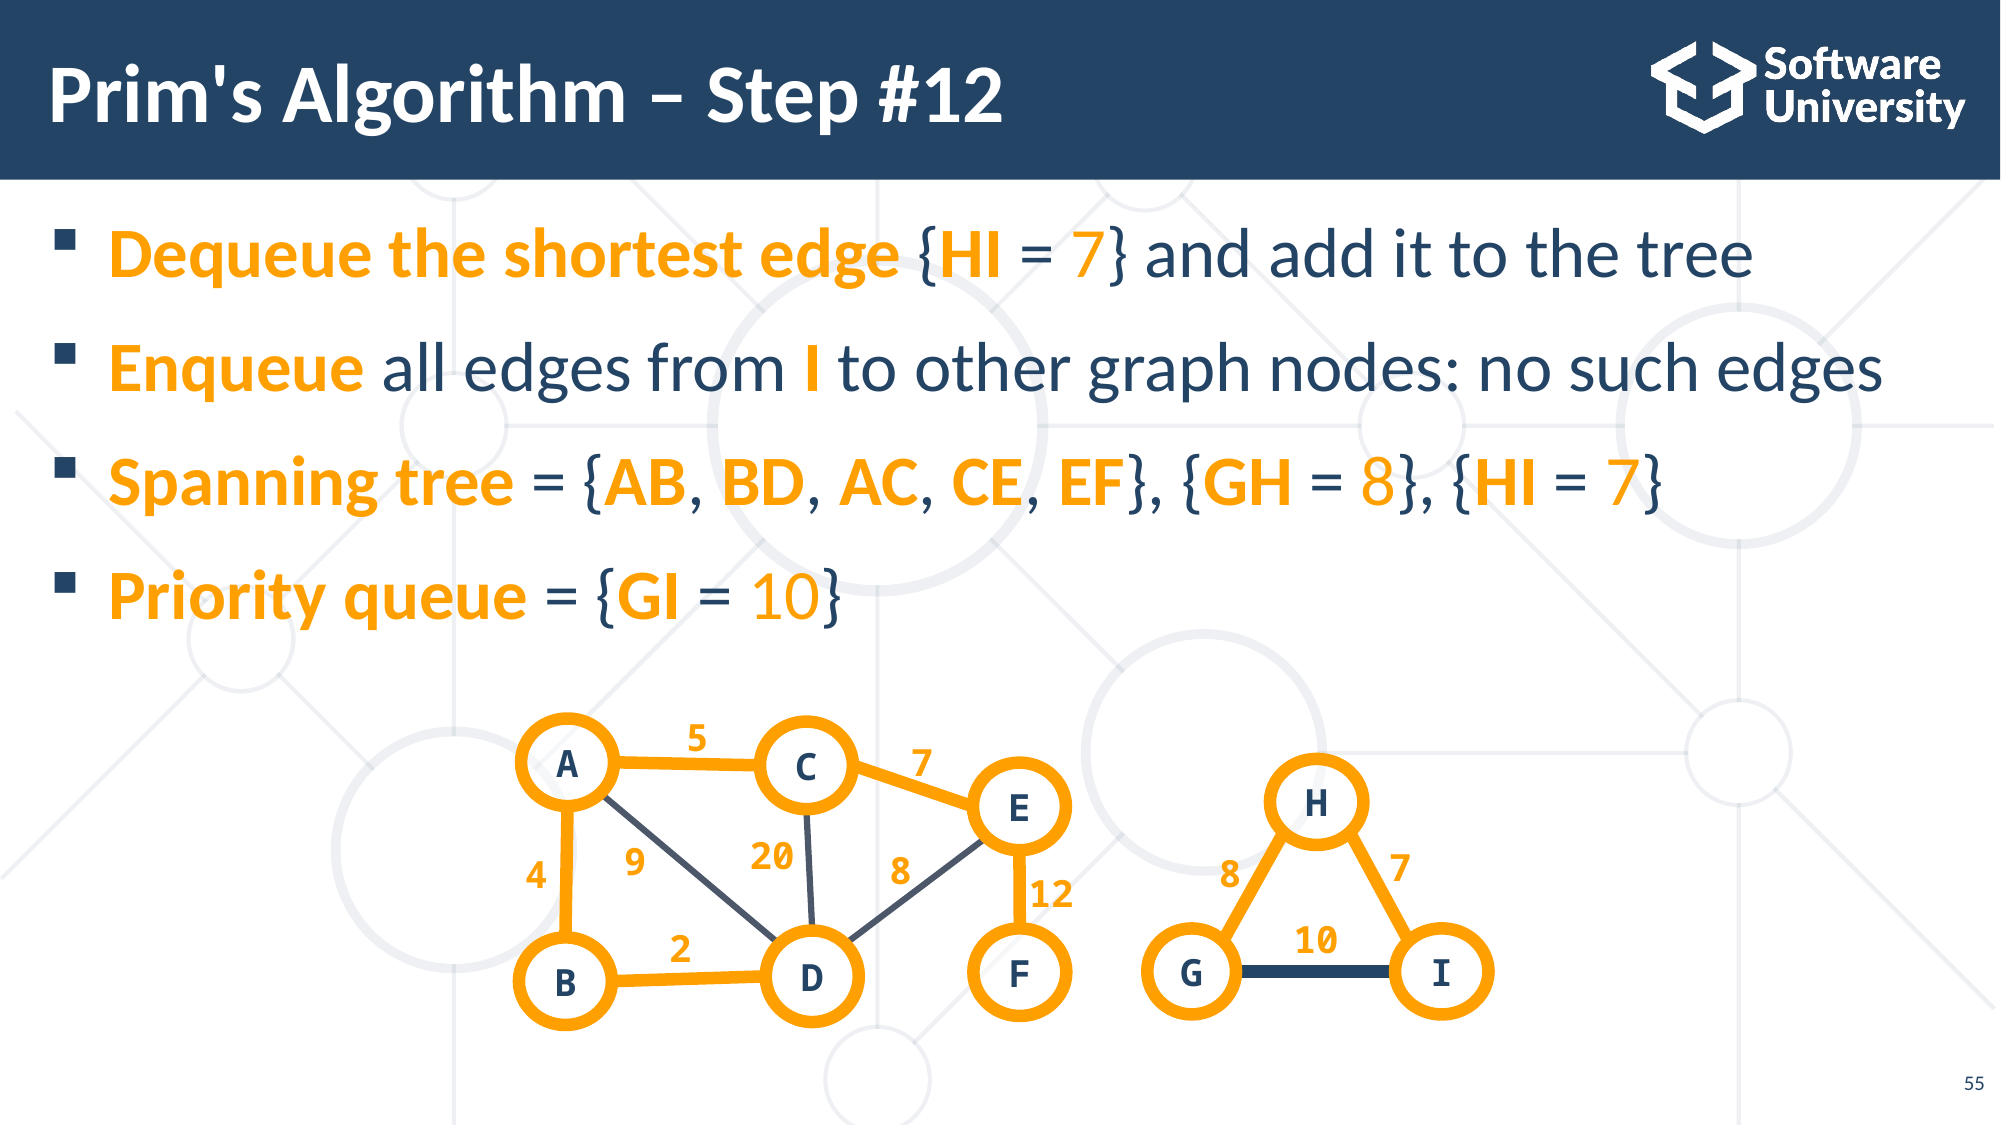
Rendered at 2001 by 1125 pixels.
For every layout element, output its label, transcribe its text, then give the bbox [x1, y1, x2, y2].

slide_number 55 [1929, 1070, 2000, 1103]
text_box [510, 706, 1489, 1026]
title Prim's Algorithm – Step #12 [31, 16, 1625, 162]
picture [1651, 41, 1966, 134]
list Dequeue the shortest edge {HI = 7} and add it to the tree Enqueue all edges from I to other graph nodes: no such edges Spanning tree = {AB, BD, AC, CE, EF}, {GH = 8}, {HI = 7} Priority queue = {GI = 10} [31, 196, 1970, 1104]
